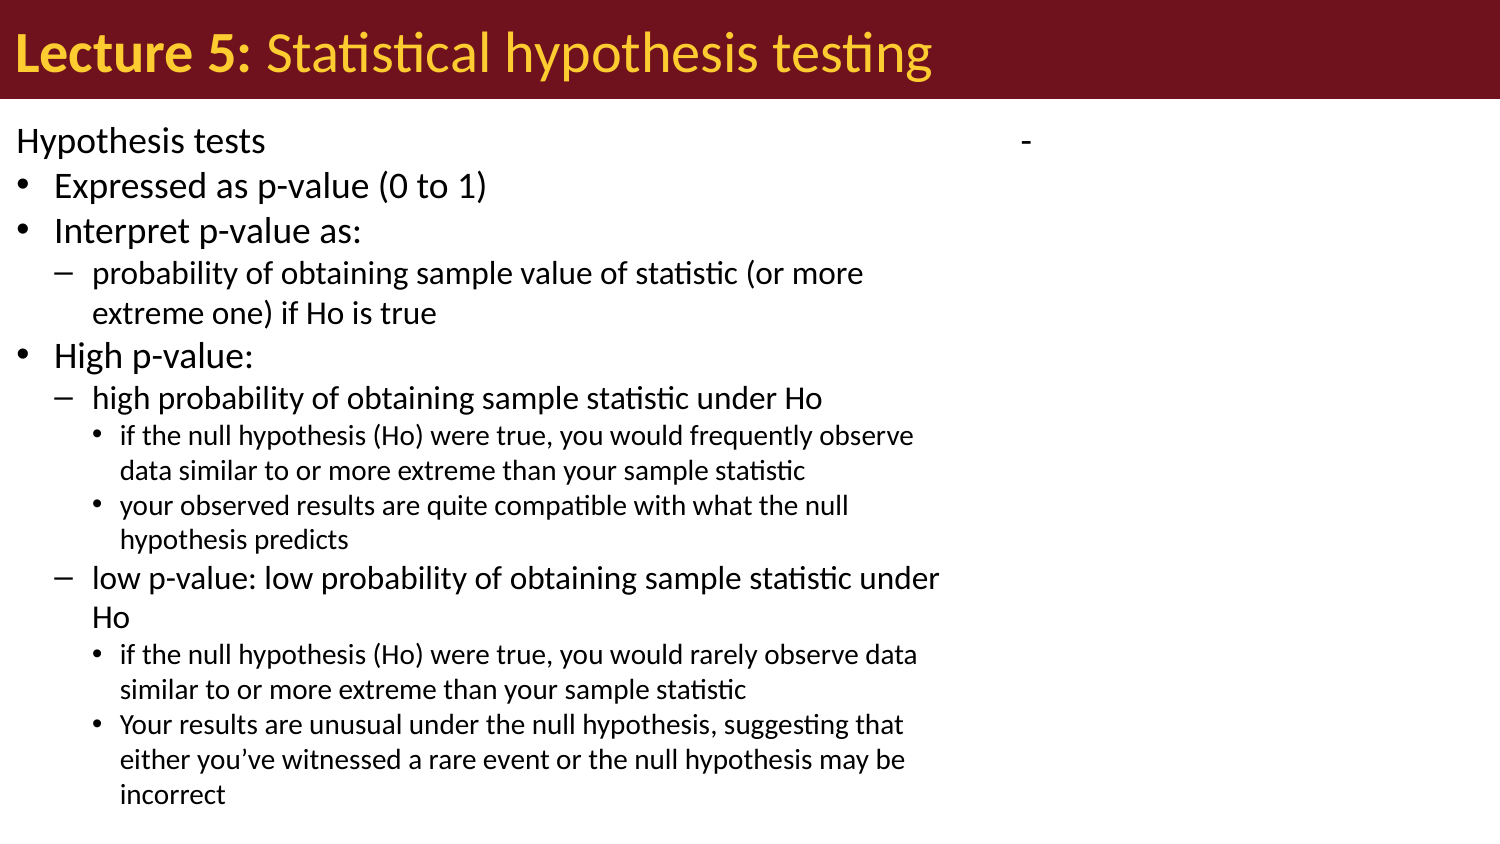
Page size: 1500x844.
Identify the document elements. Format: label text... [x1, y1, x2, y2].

title Lecture 5: Statistical hypothesis testing [0, 0, 1500, 99]
list - [1005, 108, 1464, 844]
list Hypothesis tests Expressed as p-value (0 to 1) Interpret p-value as: probability of obtaining sample value of statistic (or more extreme one) if Ho is true High p-value: high probability of obtaining sample statistic under Ho if the null hypothesis (Ho) were true, you would frequently observe data similar to or more extreme than your sample statistic your observed results are quite compatible with what the null hypothesis predicts low p-value: low probability of obtaining sample statistic under Ho if the null hypothesis (Ho) were true, you would rarely observe data similar to or more extreme than your sample statistic Your results are unusual under the null hypothesis, suggesting that either you’ve witnessed a rare event or the null hypothesis may be incorrect [1, 108, 988, 844]
